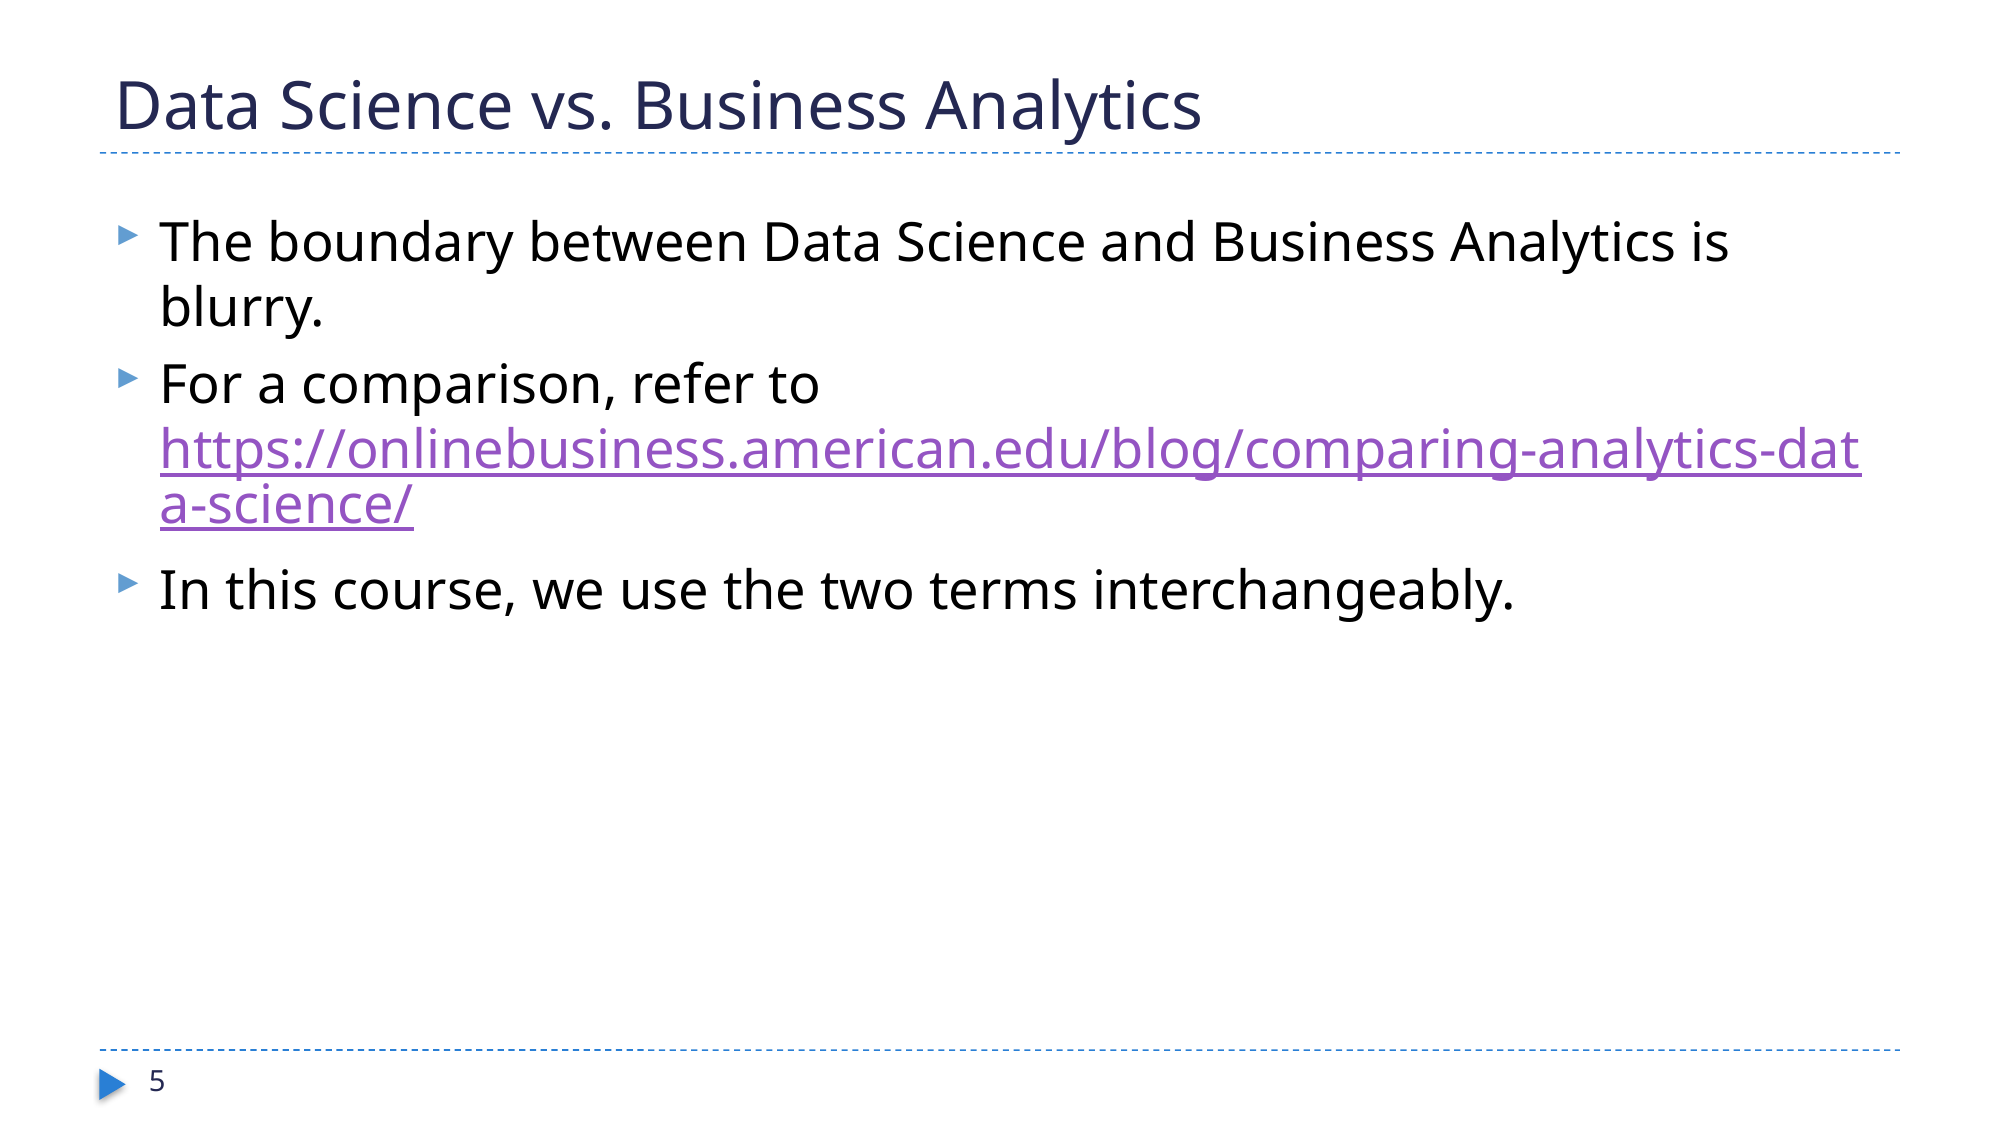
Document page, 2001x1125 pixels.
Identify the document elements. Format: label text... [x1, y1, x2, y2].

title Data Science vs. Business Analytics [99, 24, 1900, 151]
list The boundary between Data Science and Business Analytics is blurry. For a comparison, refer to https://onlinebusiness.american.edu/blog/comparing-analytics-data-science/ In this course, we use the two terms interchangeably. [99, 200, 1900, 1010]
slide_number 5 [133, 1055, 568, 1103]
